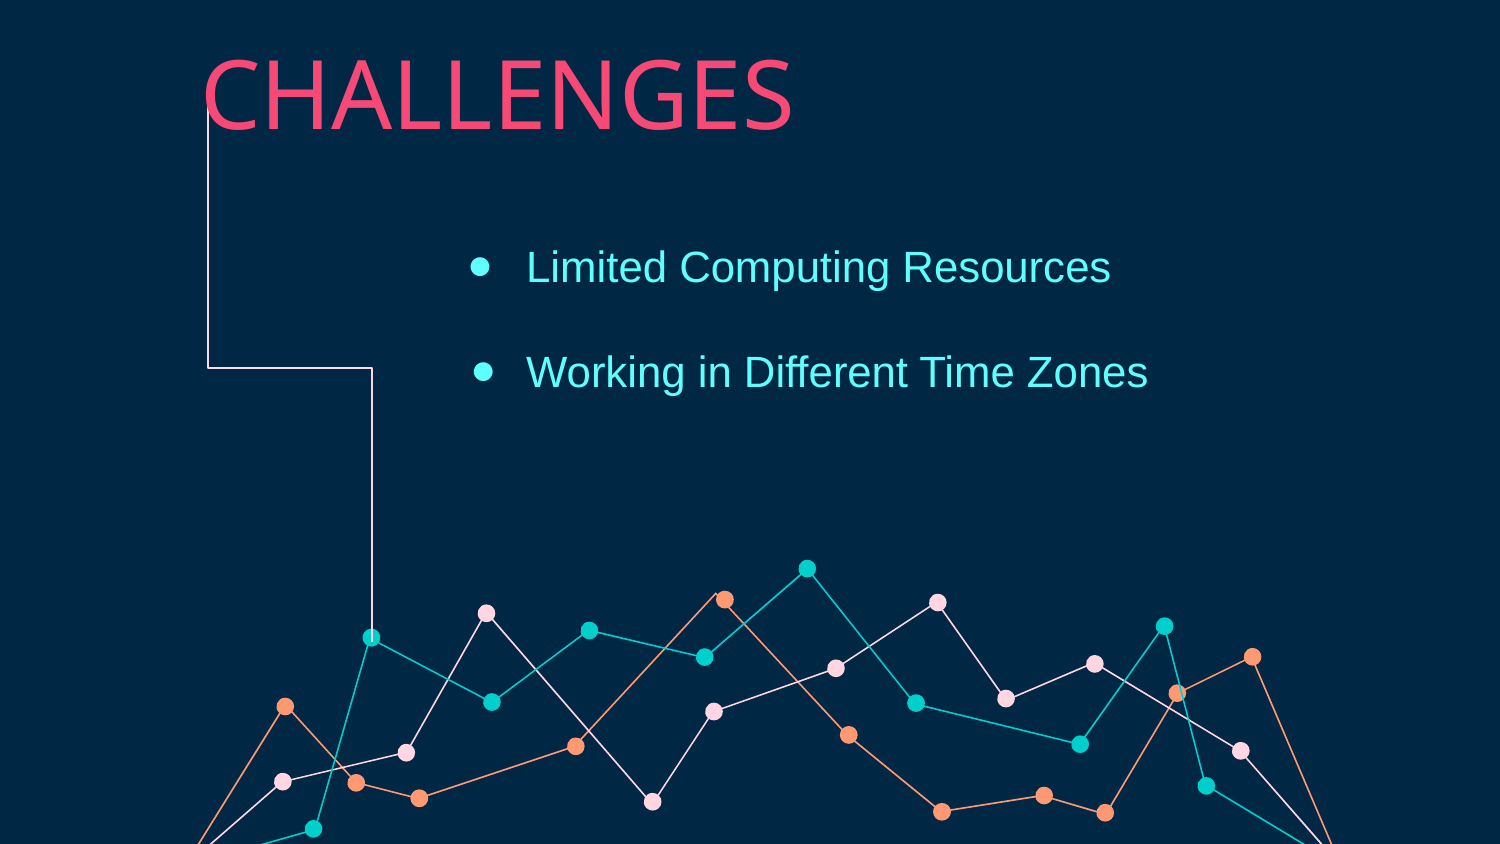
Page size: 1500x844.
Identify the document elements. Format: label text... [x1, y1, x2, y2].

title CHALLENGES [185, 32, 1353, 164]
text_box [15, 285, 565, 451]
text_box Limited Computing Resources Working in Different Time Zones [436, 223, 1389, 412]
